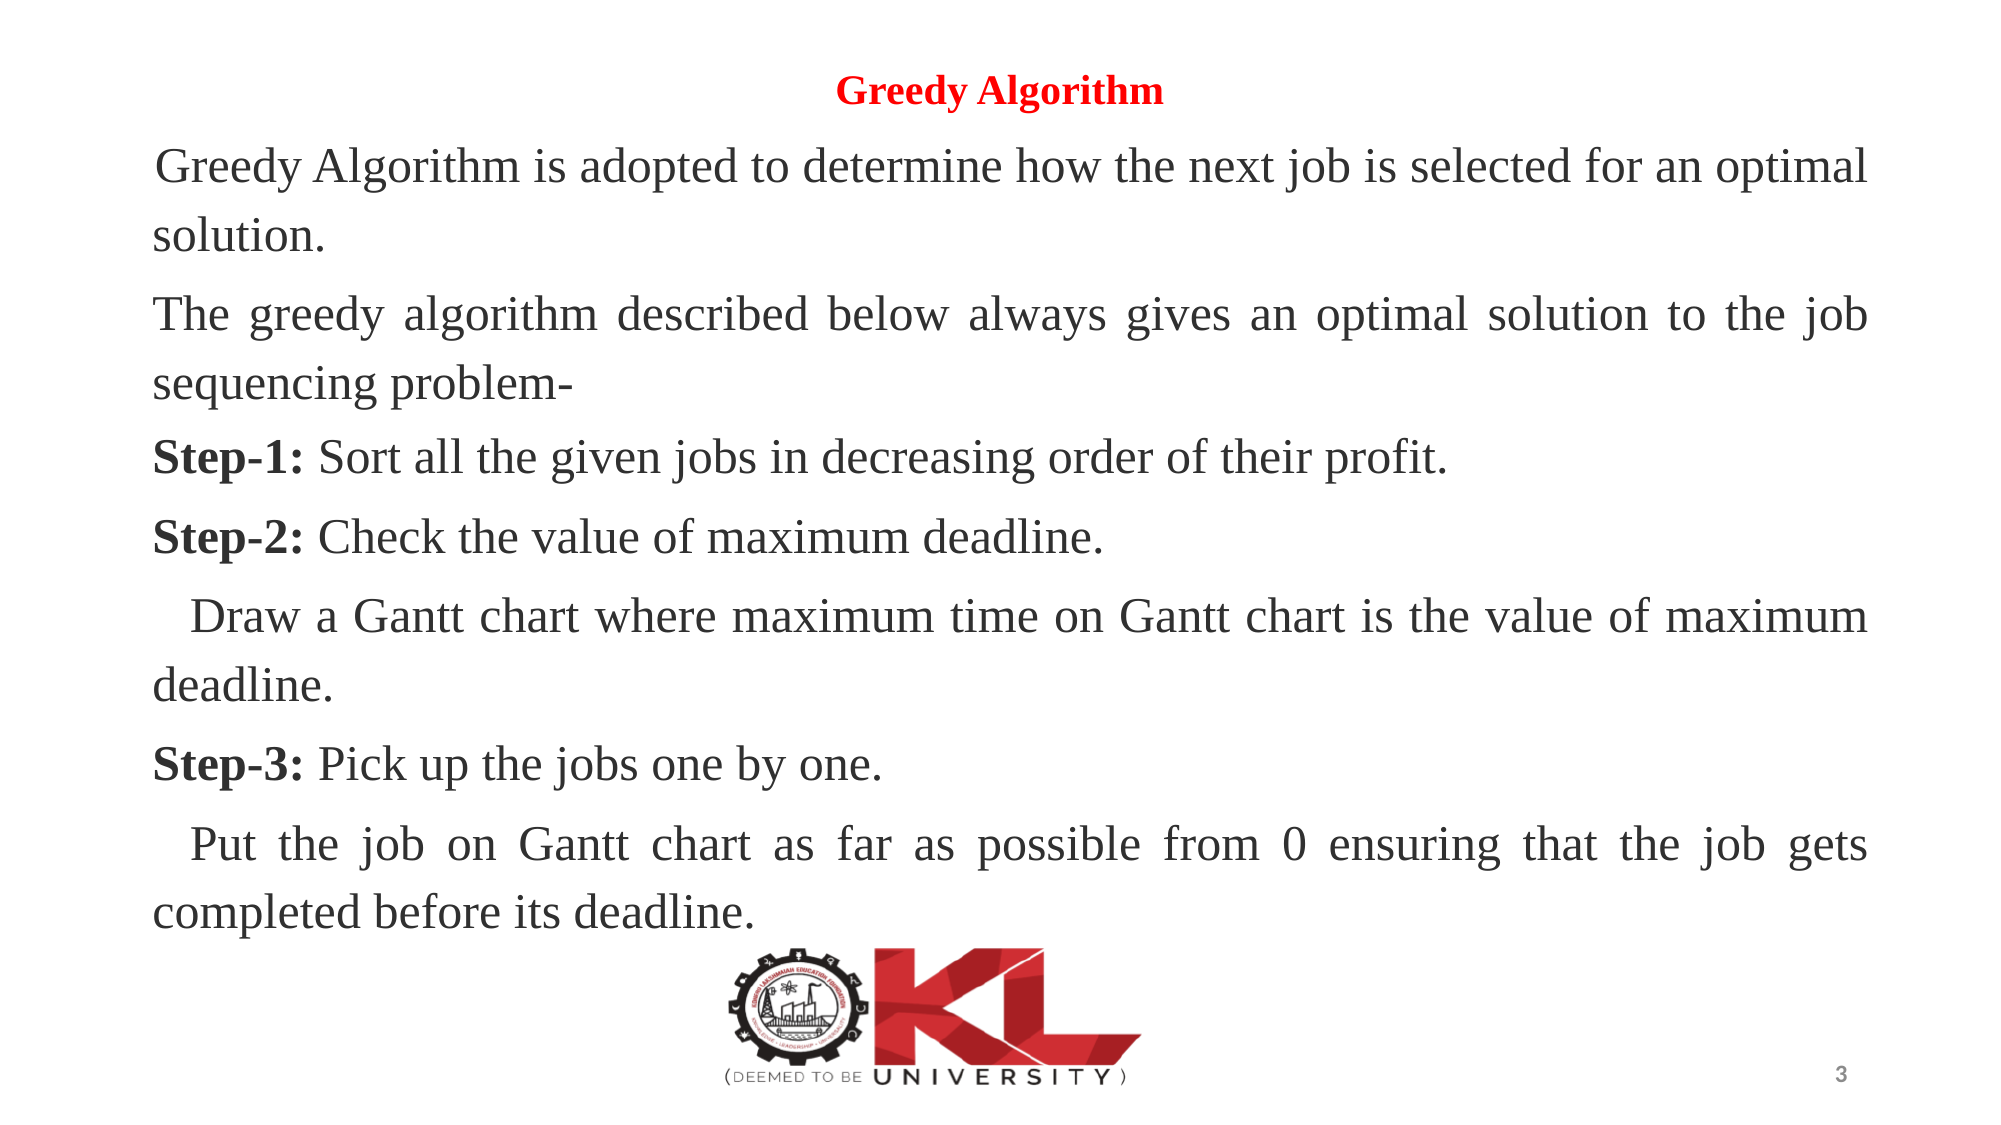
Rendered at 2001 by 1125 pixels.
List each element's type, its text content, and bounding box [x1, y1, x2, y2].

slide_number 3 [1746, 1042, 1863, 1103]
picture [712, 977, 1144, 1042]
list Greedy Algorithm is adopted to determine how the next job is selected for an optimal solution. The greedy algorithm described below always gives an optimal solution to the job sequencing problem- Step-1: Sort all the given jobs in decreasing order of their profit. Step-2: Check the value of maximum deadline. Draw a Gantt chart where maximum time on Gantt chart is the value of maximum deadline. Step-3: Pick up the jobs one by one. Put the job on Gantt chart as far as possible from 0 ensuring that the job gets completed before its deadline. [137, 116, 1886, 977]
title Greedy Algorithm [137, 59, 1863, 116]
footer [137, 1042, 1724, 1103]
